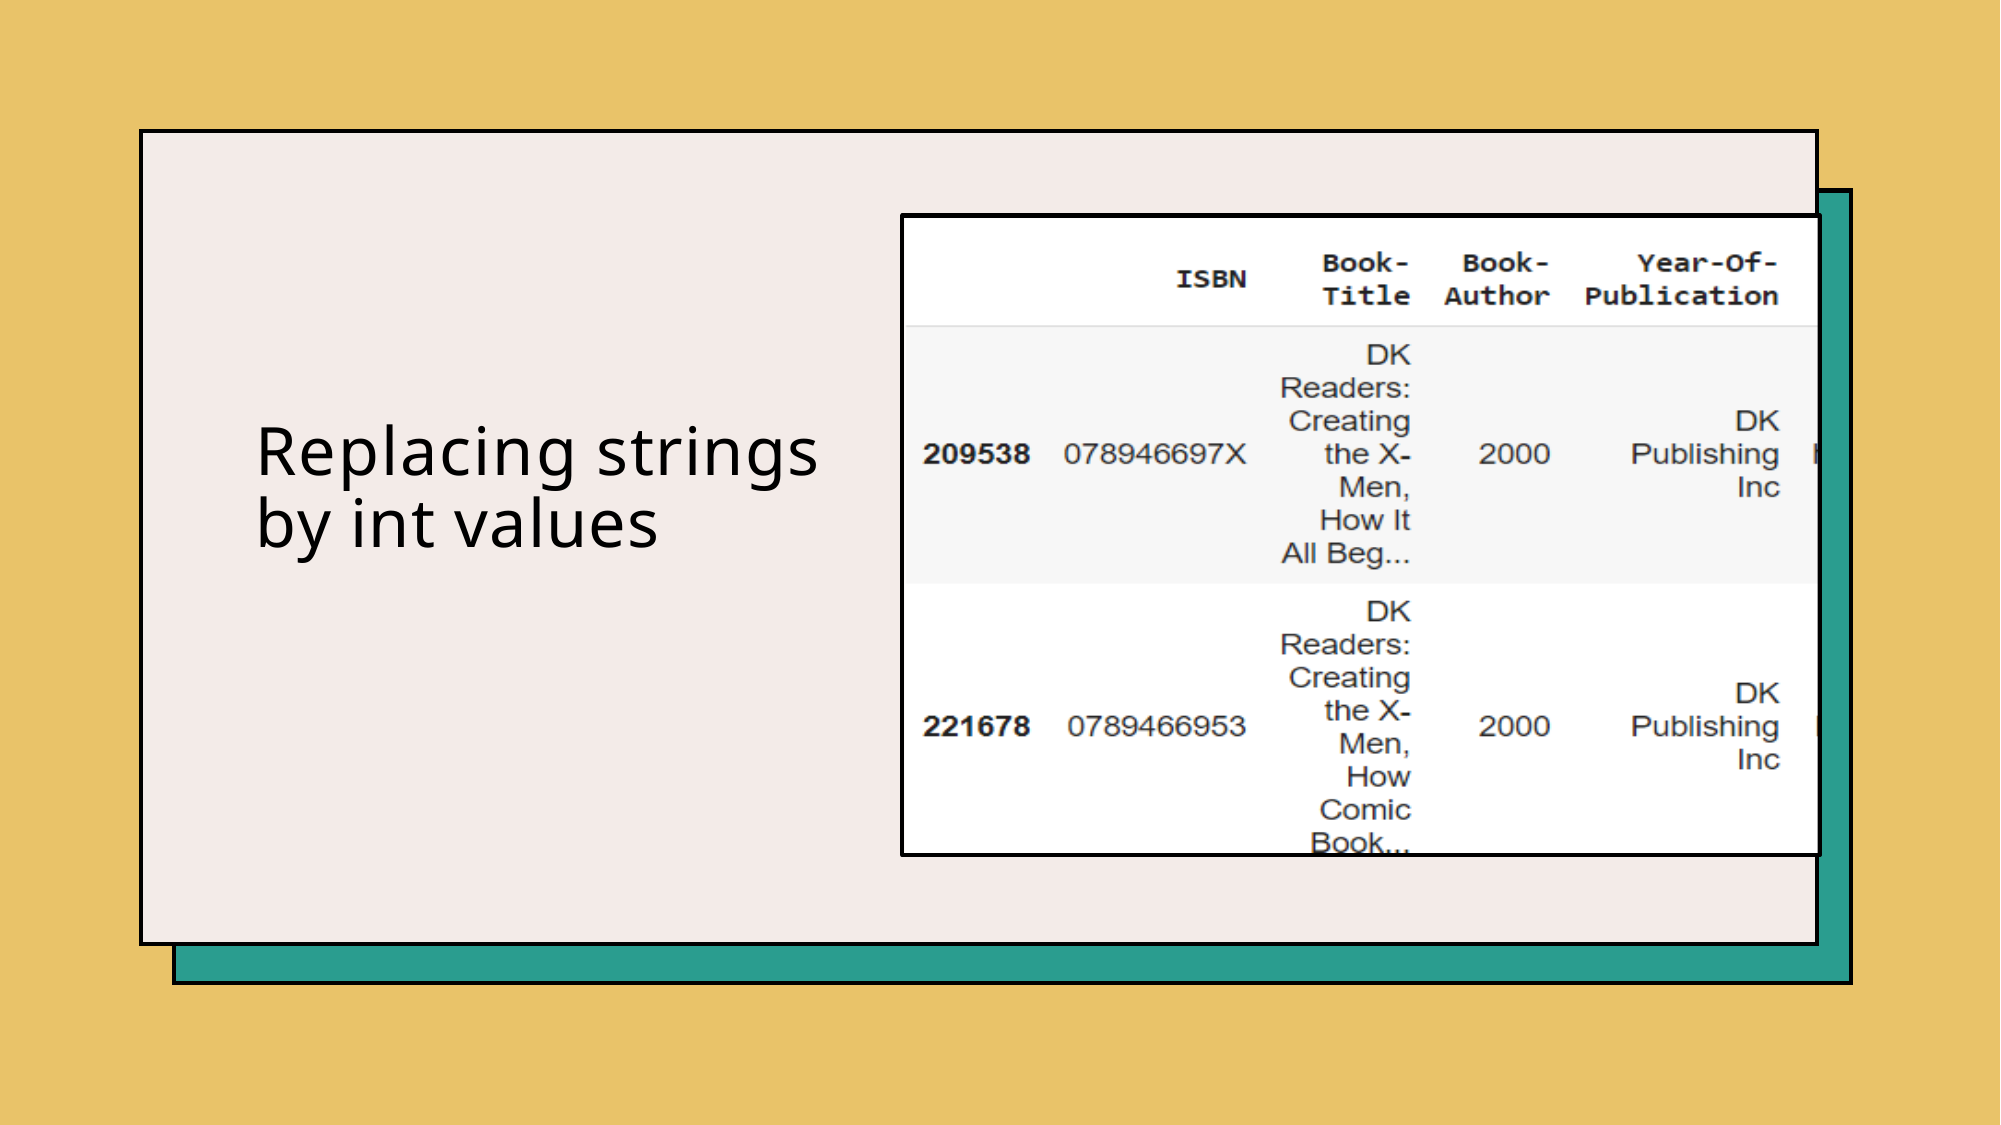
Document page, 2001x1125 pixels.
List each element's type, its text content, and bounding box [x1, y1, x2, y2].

title Replacing strings by int values [240, 387, 883, 570]
picture [904, 217, 1818, 853]
